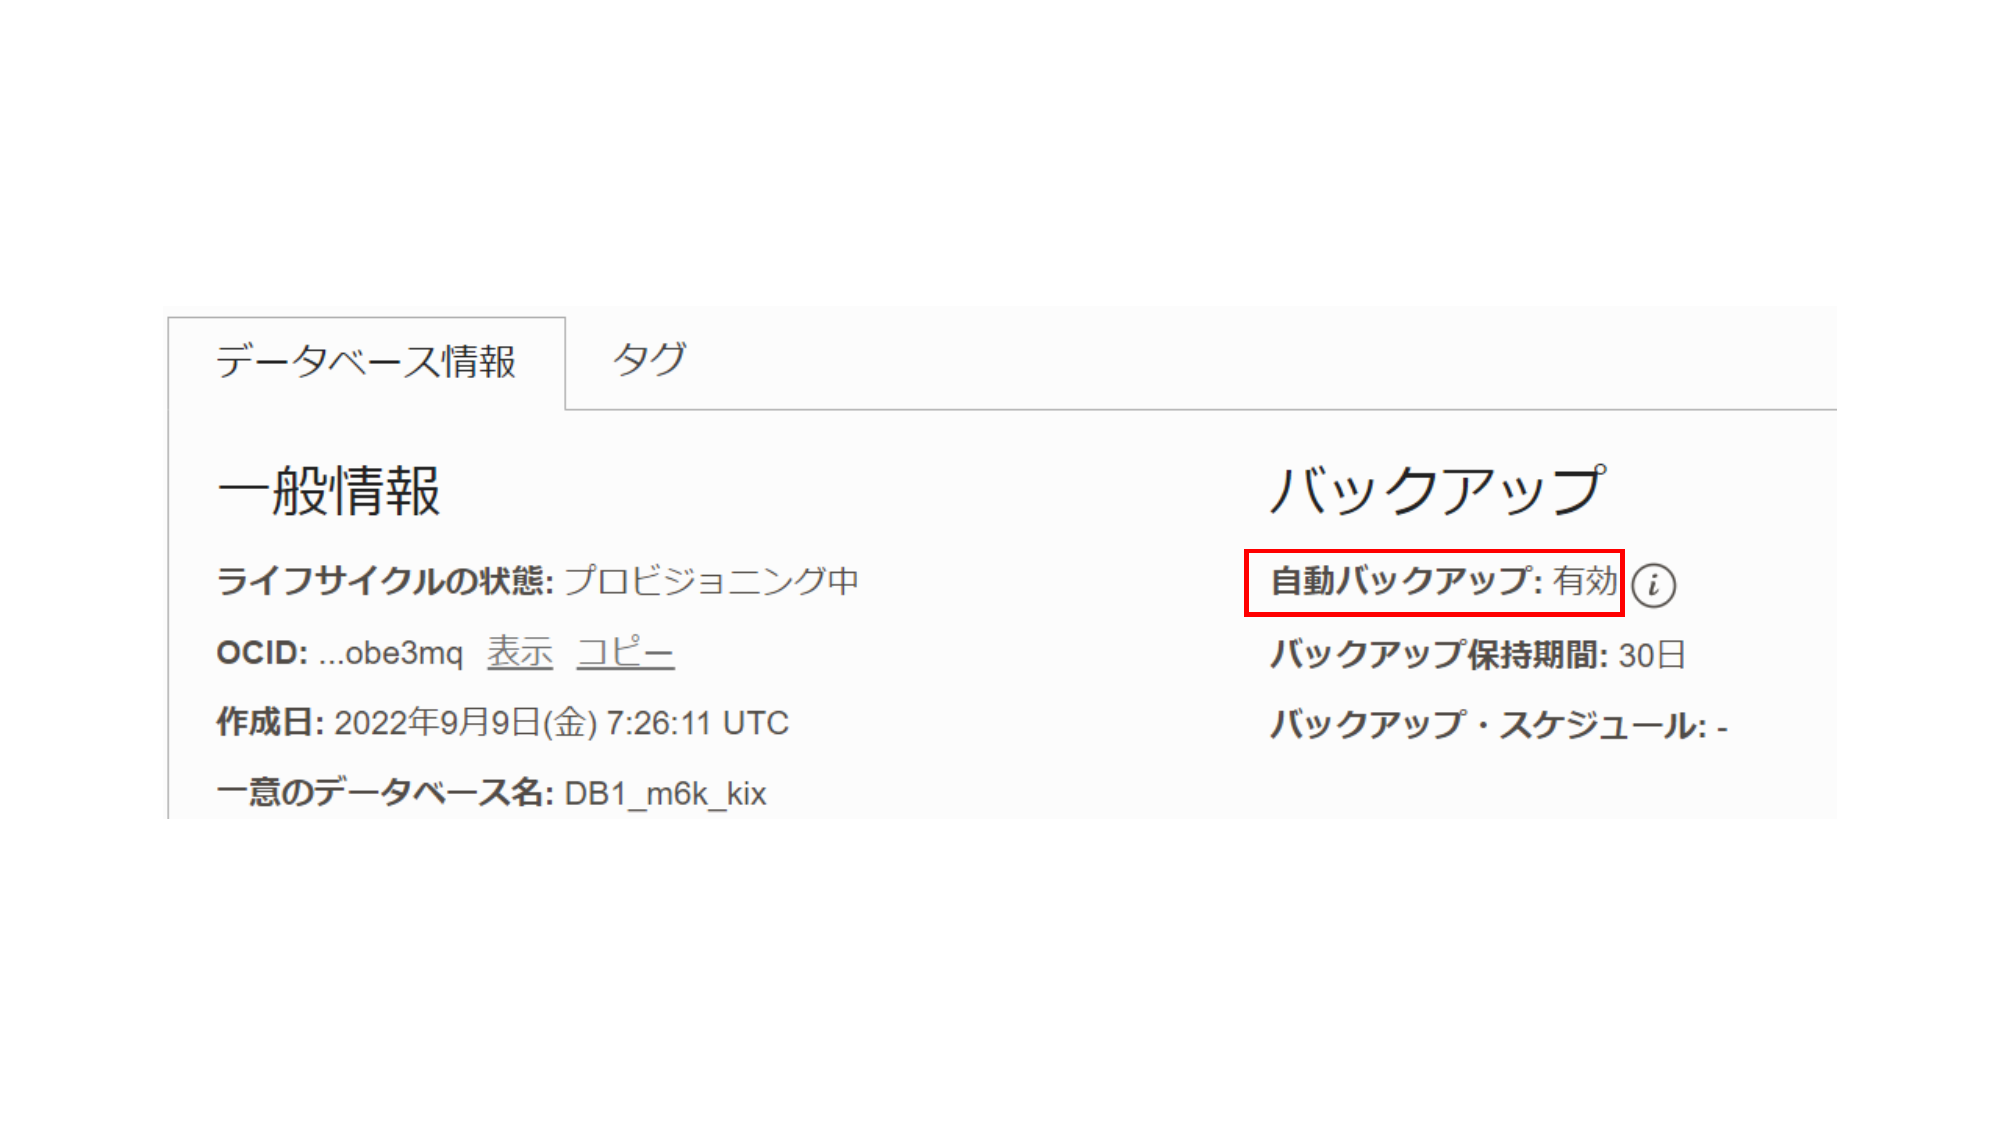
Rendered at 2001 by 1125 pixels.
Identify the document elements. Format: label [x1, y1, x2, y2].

picture [163, 306, 1837, 819]
